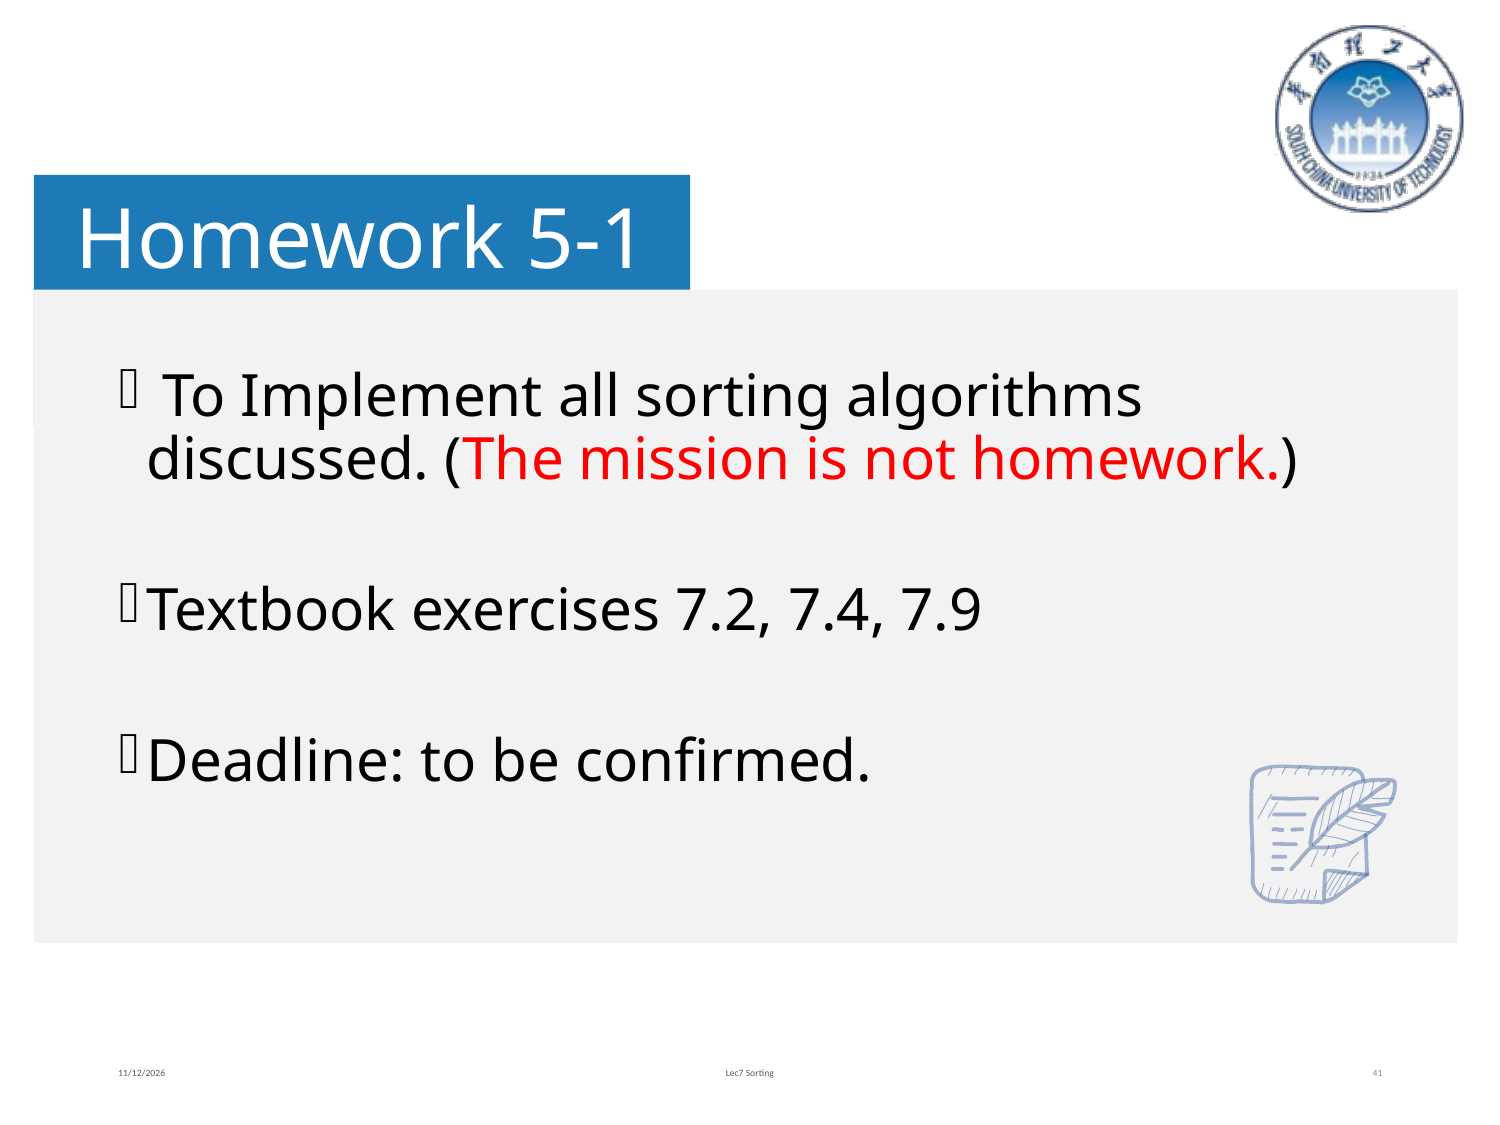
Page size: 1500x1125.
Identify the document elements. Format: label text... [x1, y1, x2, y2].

list To Implement all sorting algorithms discussed. (The mission is not homework.) Textbook exercises 7.2, 7.4, 7.9 Deadline: to be confirmed. [103, 358, 1398, 887]
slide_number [103, 1042, 441, 1103]
text_box [33, 289, 1459, 944]
footer Lec7 Sorting [496, 1042, 1004, 1103]
picture [1269, 18, 1472, 221]
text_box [1249, 764, 1397, 905]
text_box Homework 5-1 [60, 182, 1004, 301]
slide_number 41 [1060, 1042, 1398, 1103]
text_box [33, 174, 691, 289]
